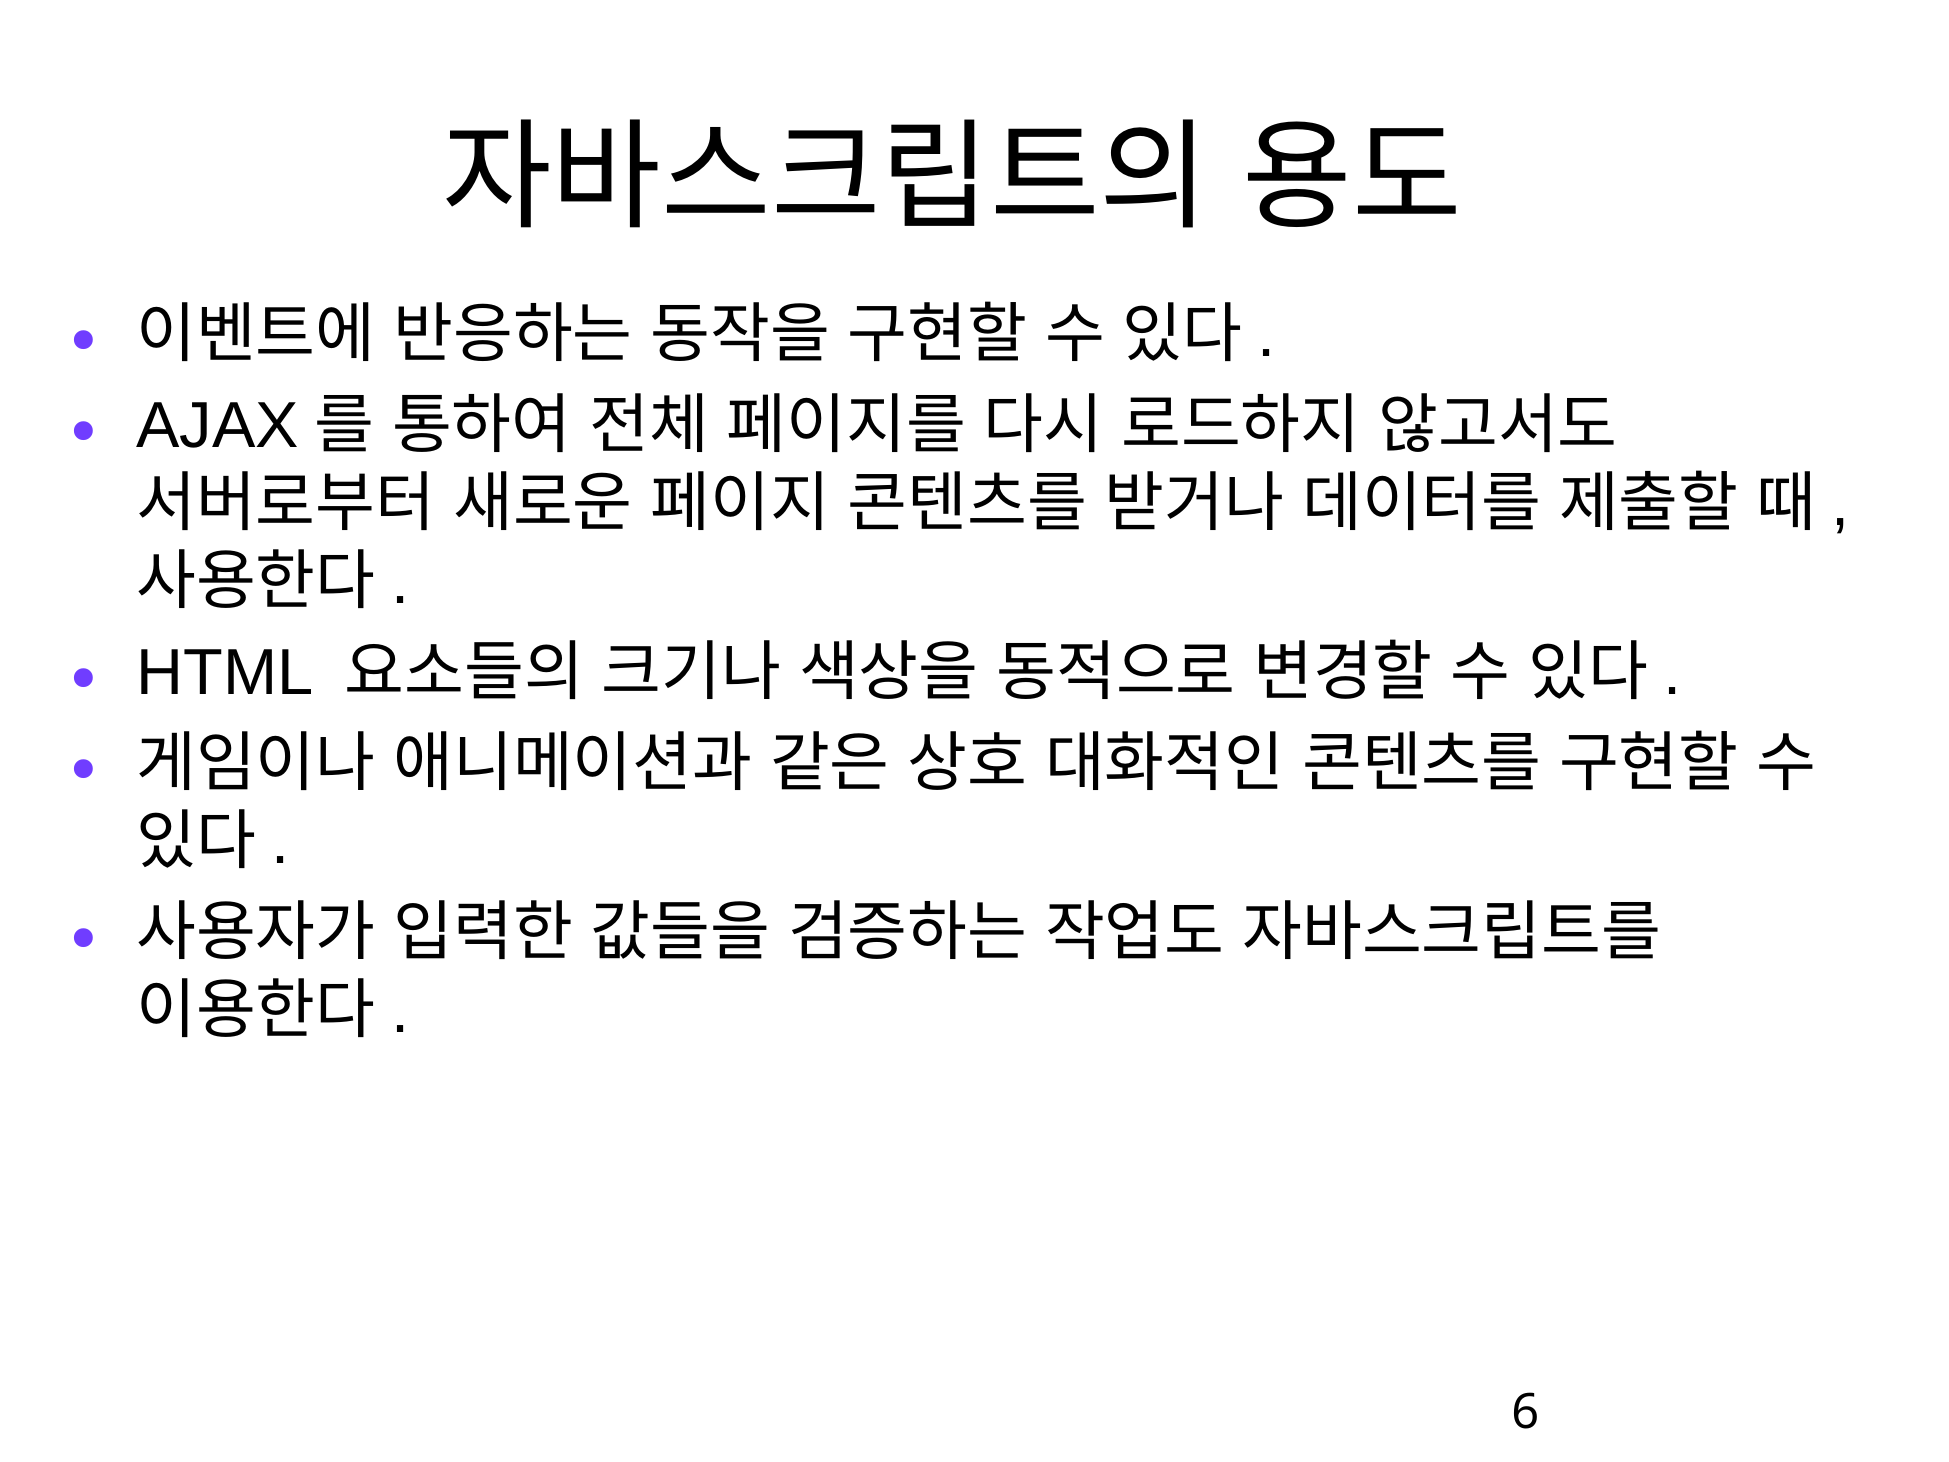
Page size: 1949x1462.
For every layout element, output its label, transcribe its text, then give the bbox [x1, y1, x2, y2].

text_box 자바스크립트의 용도 [156, 92, 1749, 255]
text_box ‹#› [1496, 1372, 1899, 1462]
text_box 이벤트에 반응하는 동작을 구현할 수 있다. AJAX를 통하여 전체 페이지를 다시 로드하지 않고서도 서버로부터 새로운 페이지 콘텐츠를 받거나 데이터를 제출할 때, 사용한다. HTML 요소들의 크기나 색상을 동적으로 변경할 수 있다. 게임이나 애니메이션과 같은 상호 대화적인 콘텐츠를 구현할 수 있다. 사용자가 입력한 값들을 검증하는 작업도 자바스크립트를 이용한다. [48, 284, 1897, 1343]
